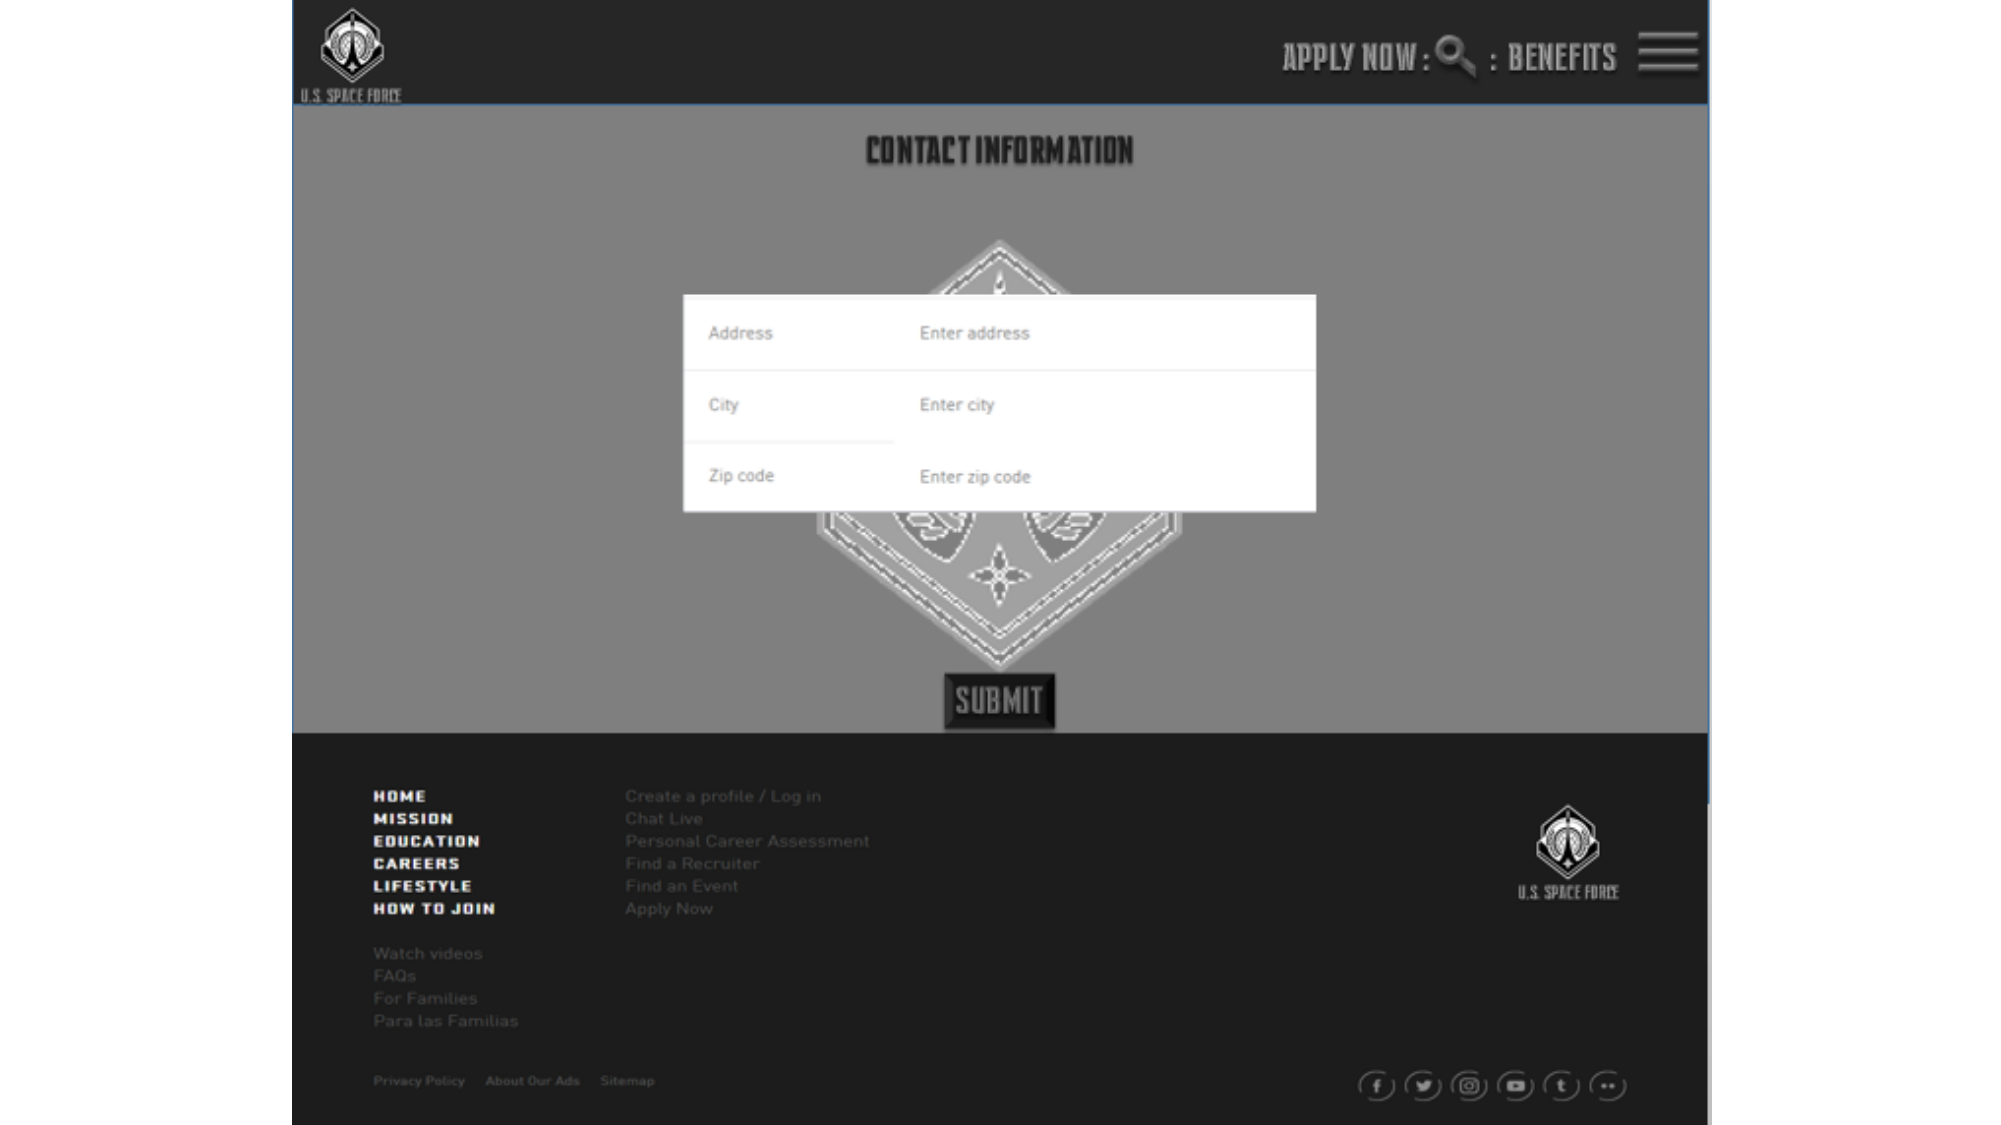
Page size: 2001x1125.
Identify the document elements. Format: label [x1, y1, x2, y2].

picture [291, 0, 1712, 1125]
